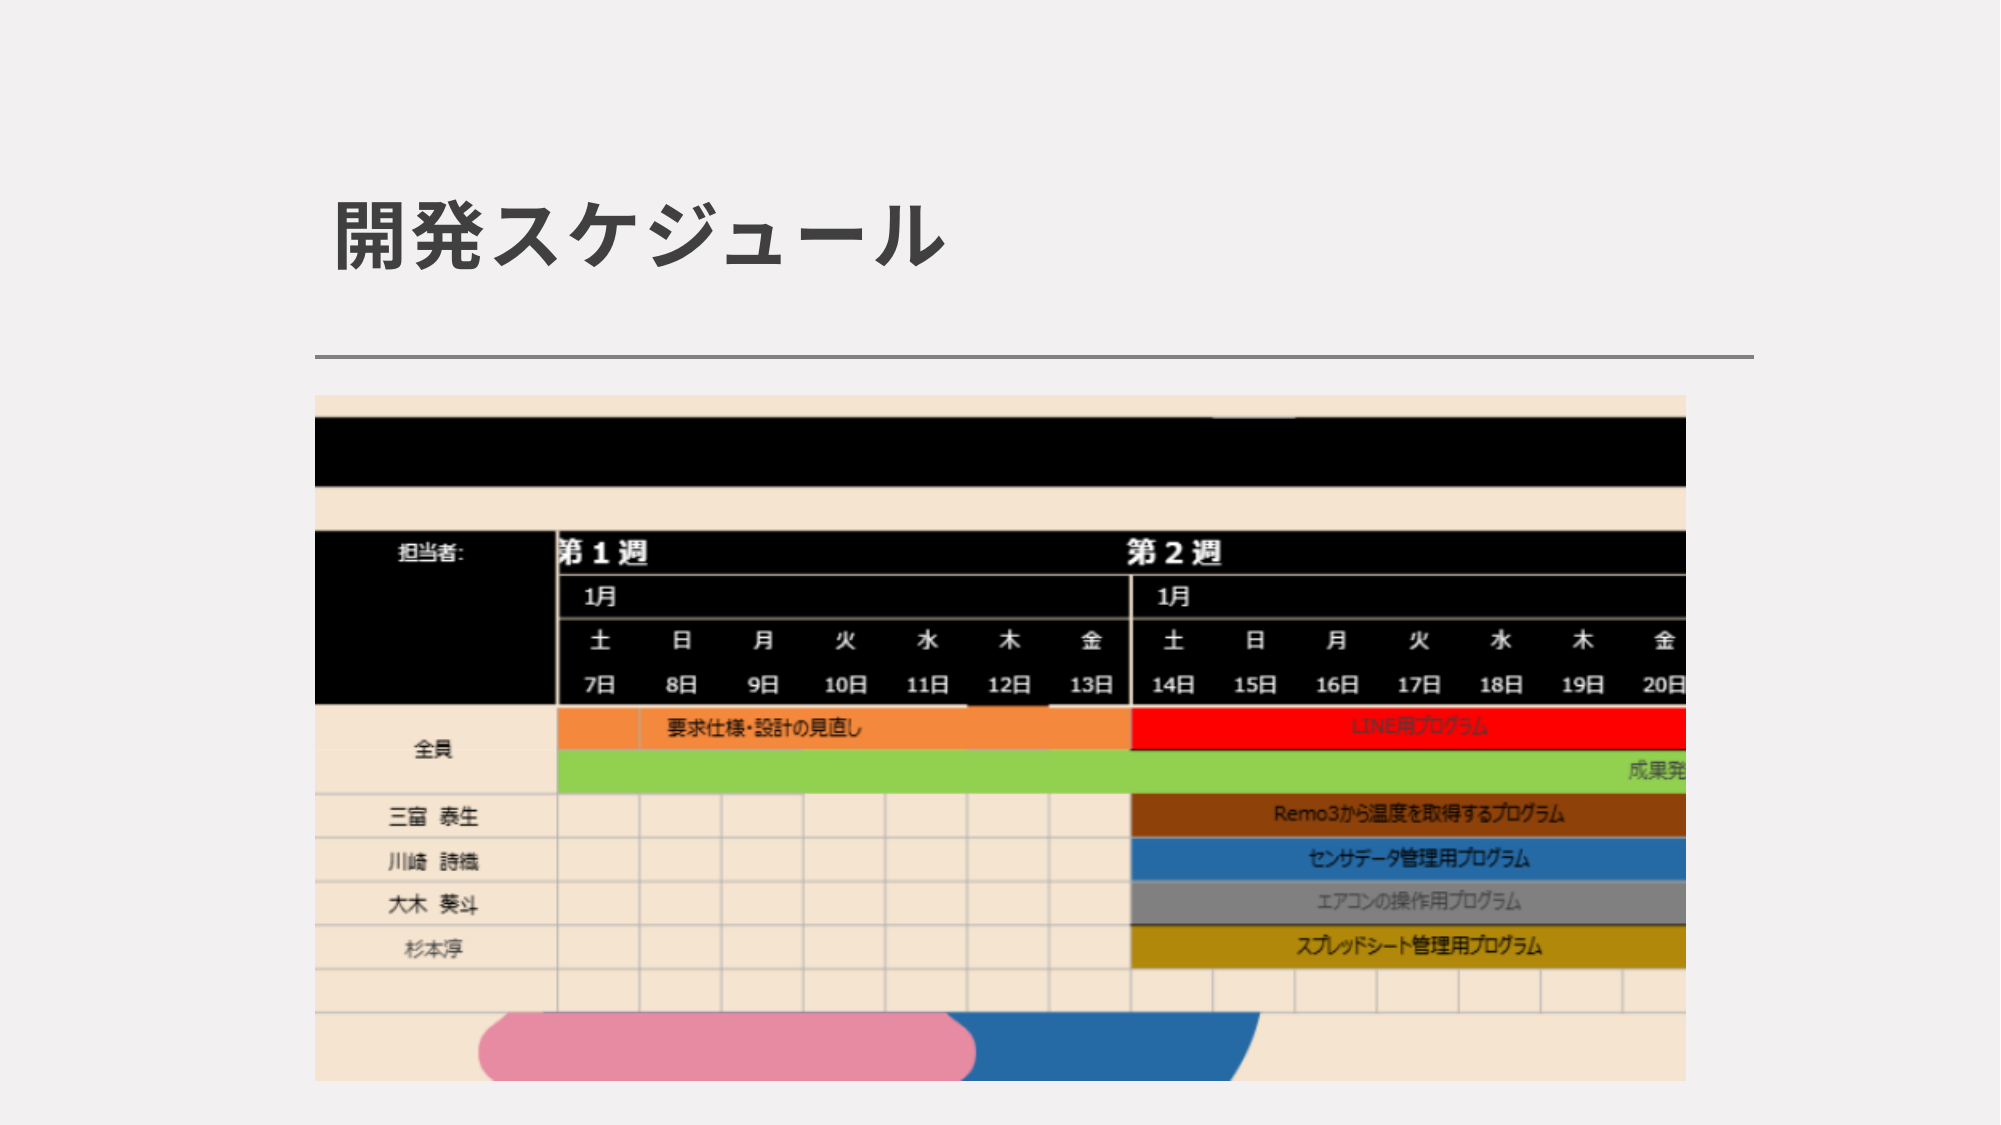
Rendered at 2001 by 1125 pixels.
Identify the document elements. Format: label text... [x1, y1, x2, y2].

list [314, 395, 1687, 1082]
title 開発スケジュール [315, 72, 1754, 294]
